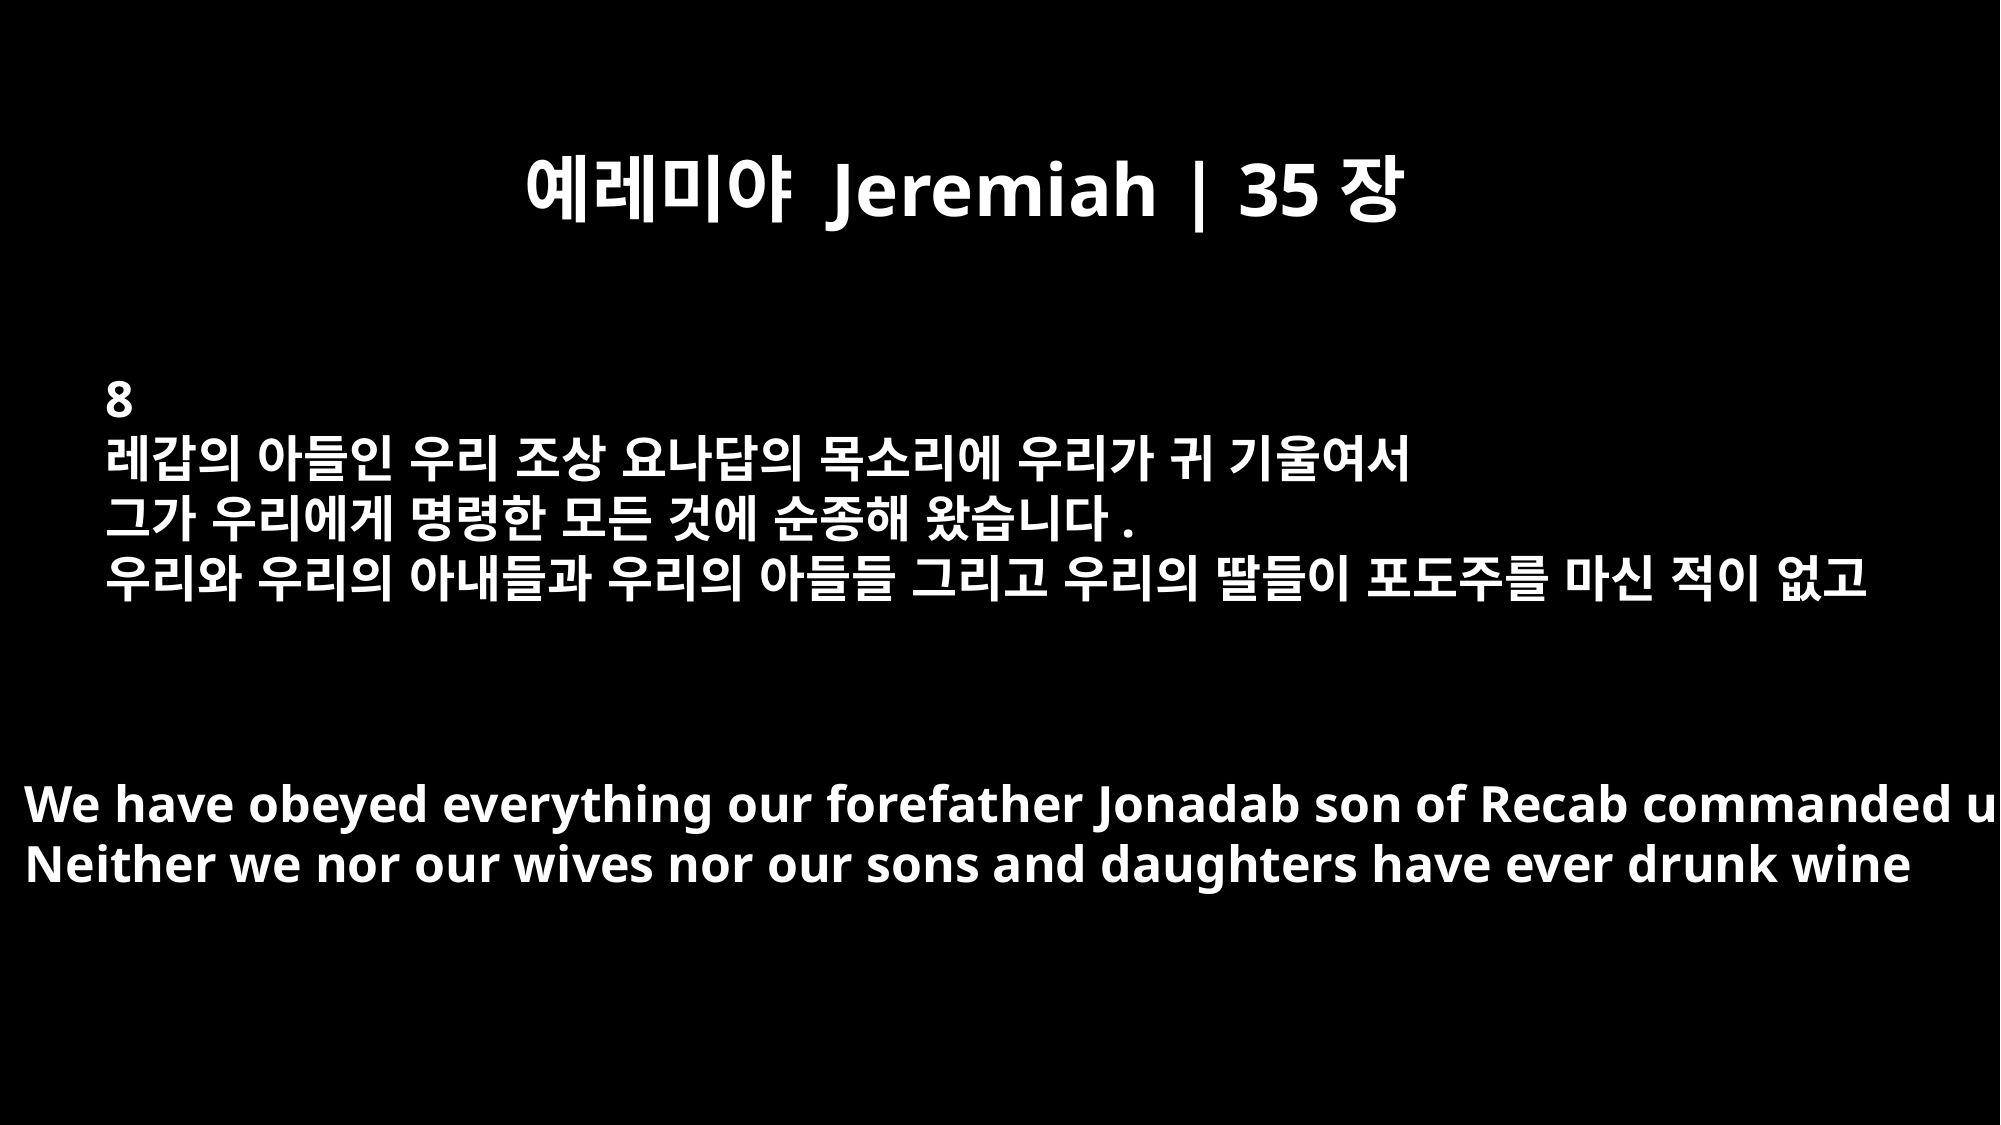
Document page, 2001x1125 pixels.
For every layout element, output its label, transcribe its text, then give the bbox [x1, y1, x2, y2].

text_box 8 레갑의 아들인 우리 조상 요나답의 목소리에 우리가 귀 기울여서 그가 우리에게 명령한 모든 것에 순종해 왔습니다. 우리와 우리의 아내들과 우리의 아들들 그리고 우리의 딸들이 포도주를 마신 적이 없고 [90, 359, 1885, 615]
text_box 예레미야 Jeremiah | 35장 [510, 136, 1422, 239]
text_box We have obeyed everything our forefather Jonadab son of Recab commanded us. Neither we nor our wives nor our sons and daughters have ever drunk wine [10, 764, 2000, 900]
